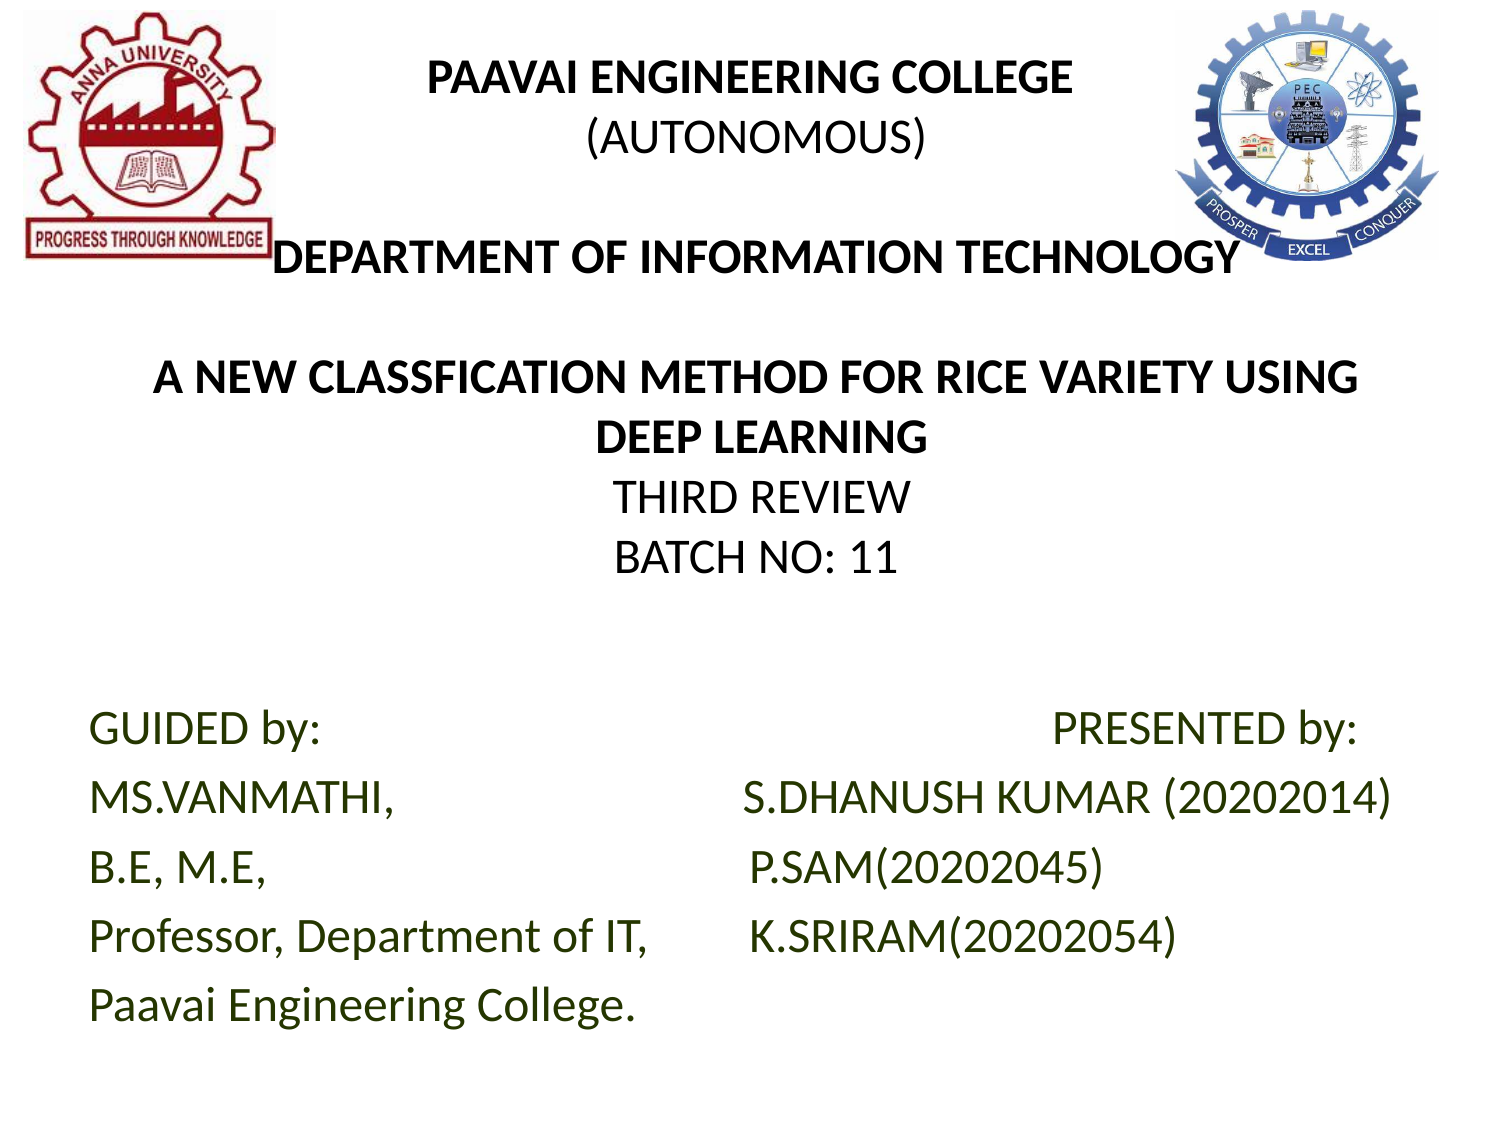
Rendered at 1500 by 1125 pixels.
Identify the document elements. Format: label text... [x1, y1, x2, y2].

picture [1175, 9, 1440, 261]
list GUIDED by: PRESENTED by: MS.VANMATHI, S.DHANUSH KUMAR (20202014) B.E, M.E, P.SAM(20202045) Professor, Department of IT, K.SRIRAM(20202054) Paavai Engineering College. [73, 687, 1424, 1089]
text_box PAAVAI ENGINEERING COLLEGE (AUTONOMOUS) DEPARTMENT OF INFORMATION TECHNOLOGY A NEW CLASSFICATION METHOD FOR RICE VARIETY USING DEEP LEARNING THIRD REVIEW BATCH NO: 11 [60, 36, 1452, 652]
picture [23, 9, 276, 261]
